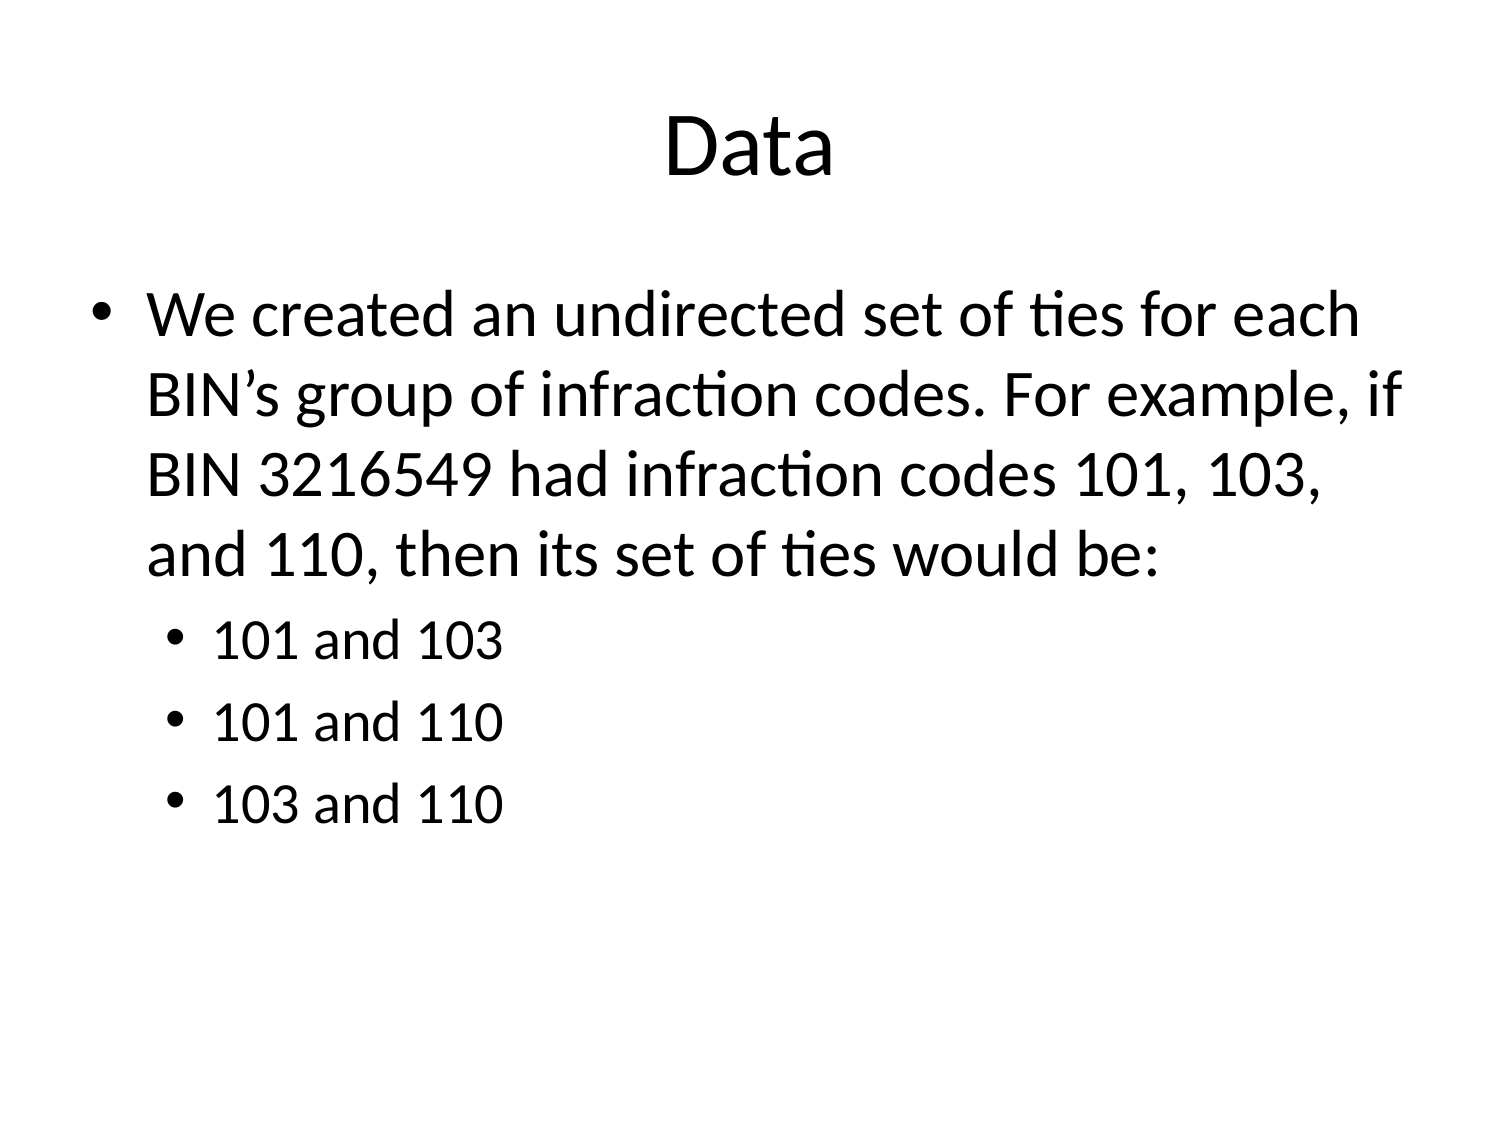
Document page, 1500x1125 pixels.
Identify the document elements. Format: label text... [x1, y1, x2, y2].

title Data [75, 45, 1425, 233]
list We created an undirected set of ties for each BIN’s group of infraction codes. For example, if BIN 3216549 had infraction codes 101, 103, and 110, then its set of ties would be: 101 and 103 101 and 110 103 and 110 [75, 262, 1425, 1005]
